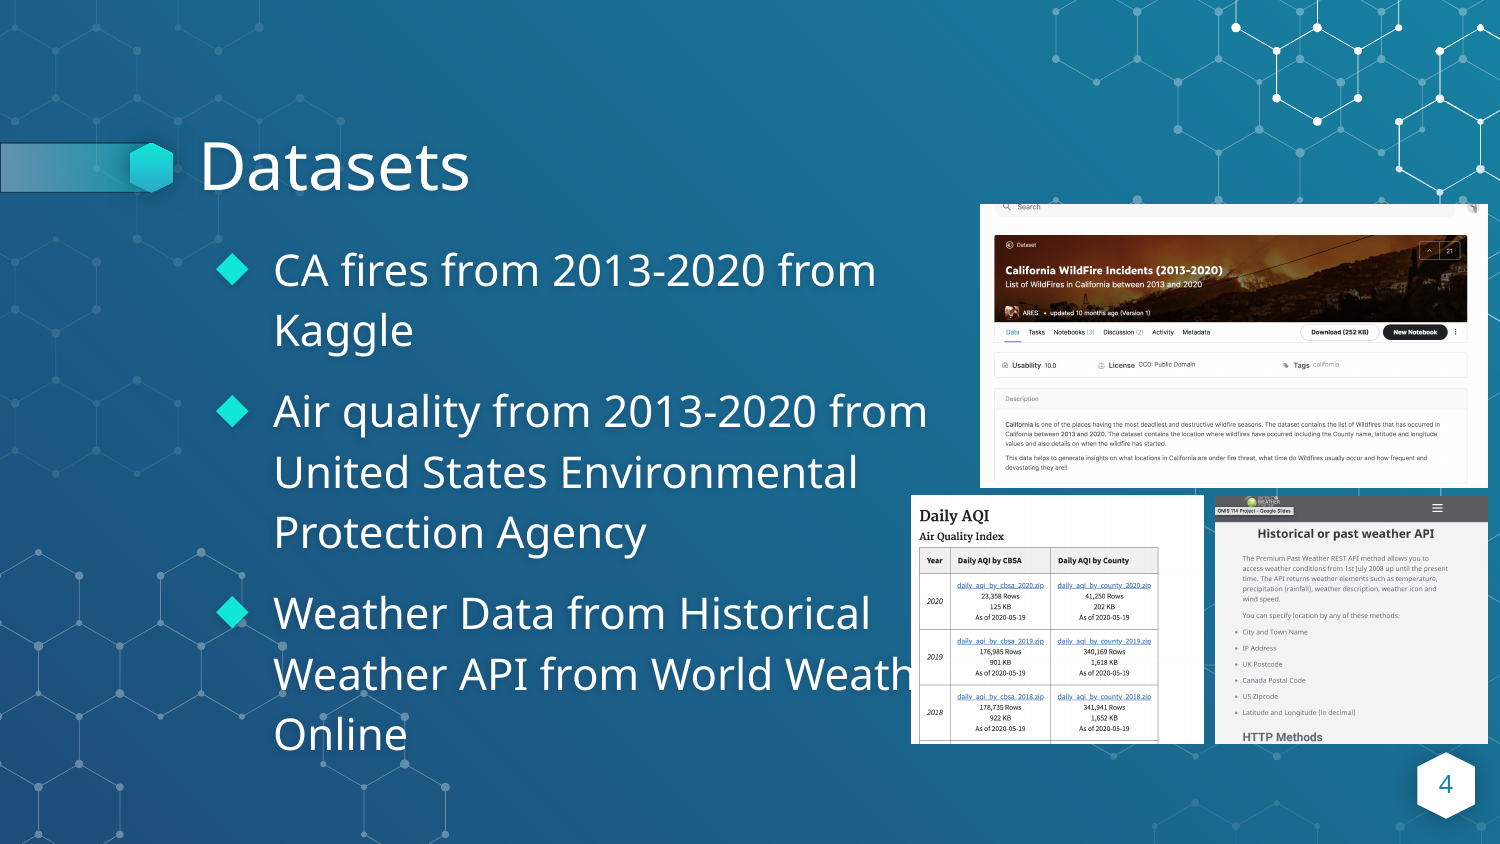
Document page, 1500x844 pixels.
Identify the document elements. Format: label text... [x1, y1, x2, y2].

title Datasets [198, 140, 1302, 198]
picture [911, 495, 1204, 744]
picture [980, 204, 1489, 488]
picture [1214, 495, 1489, 744]
slide_number ‹#› [1417, 752, 1475, 819]
list CA fires from 2013-2020 from Kaggle Air quality from 2013-2020 from United States Environmental Protection Agency Weather Data from Historical Weather API from World Weather Online [198, 234, 960, 733]
